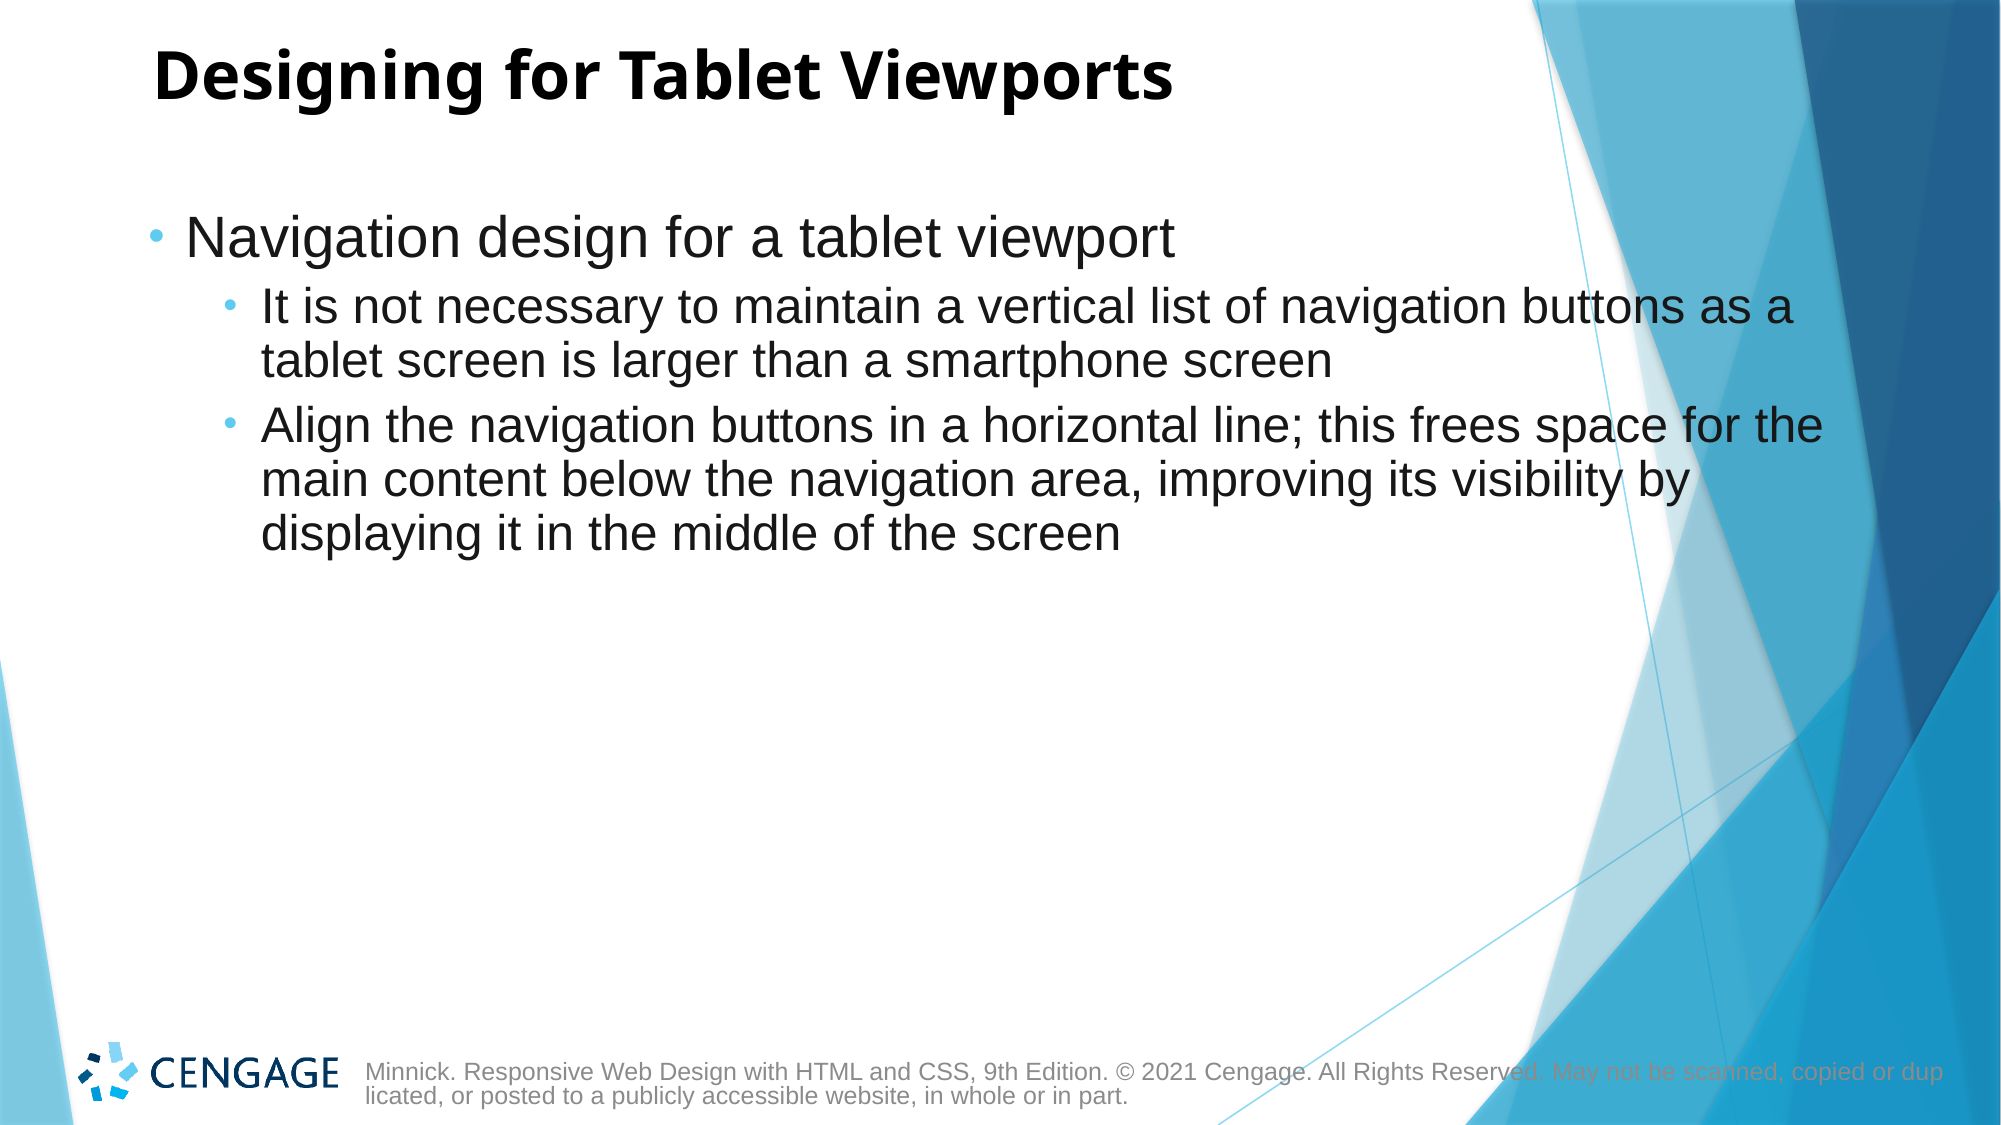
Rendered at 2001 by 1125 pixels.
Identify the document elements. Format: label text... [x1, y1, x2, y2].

footer Minnick. Responsive Web Design with HTML and CSS, 9th Edition. © 2021 Cengage. All Rights Reserved. May not be scanned, copied or duplicated, or posted to a publicly accessible website, in whole or in part. [350, 1040, 1967, 1100]
list Navigation design for a tablet viewport It is not necessary to maintain a vertical list of navigation buttons as a tablet screen is larger than a smartphone screen Align the navigation buttons in a horizontal line; this frees space for the main content below the navigation area, improving its visibility by displaying it in the middle of the screen [133, 200, 1863, 1024]
picture [78, 1042, 338, 1101]
title Designing for Tablet Viewports [137, 24, 1863, 175]
